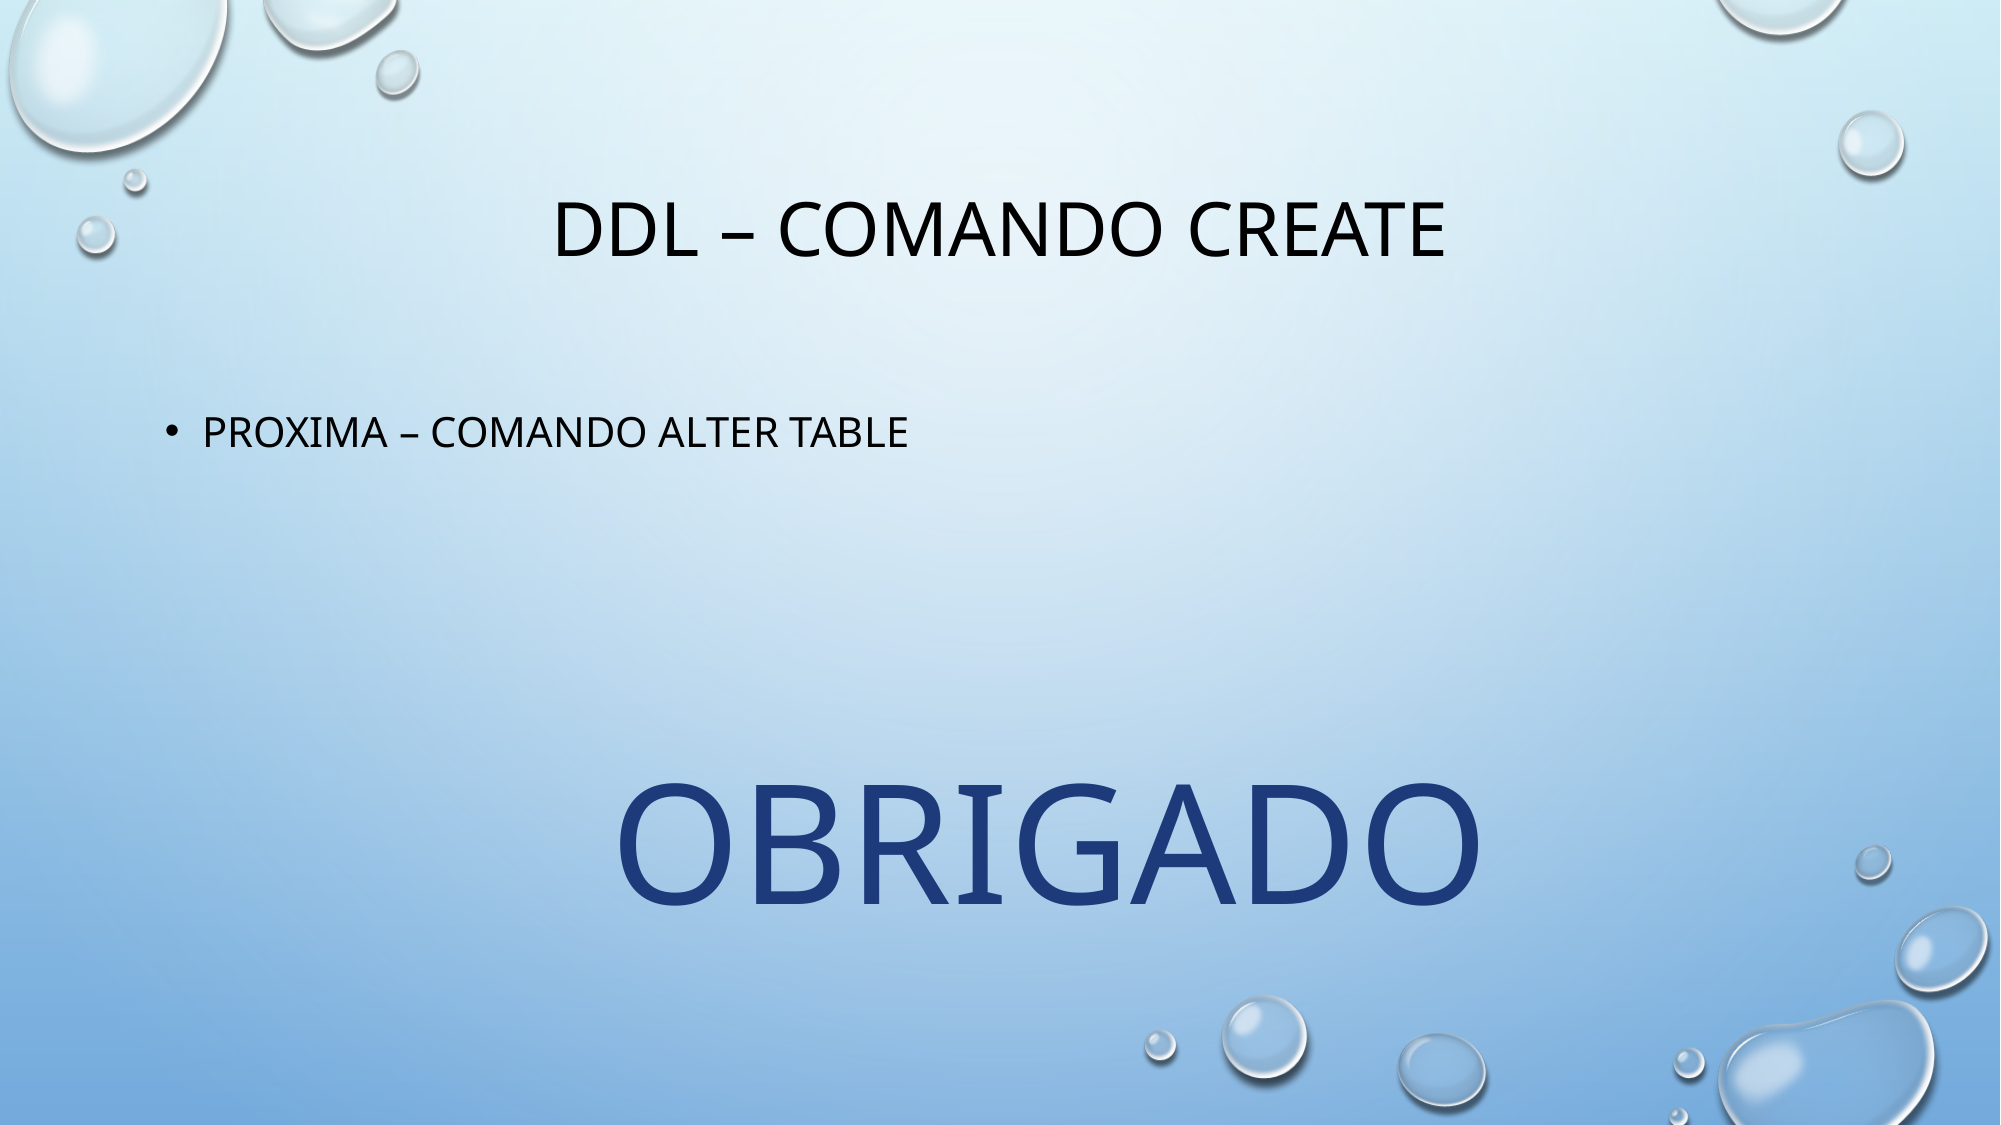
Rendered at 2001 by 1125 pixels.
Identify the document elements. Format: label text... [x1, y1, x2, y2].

text_box OBRIGADO [474, 730, 1626, 946]
list Proxima – Comando ALTER TABLE [149, 388, 1850, 634]
title DDL – Comando create [149, 101, 1851, 364]
picture [0, 0, 2000, 1125]
